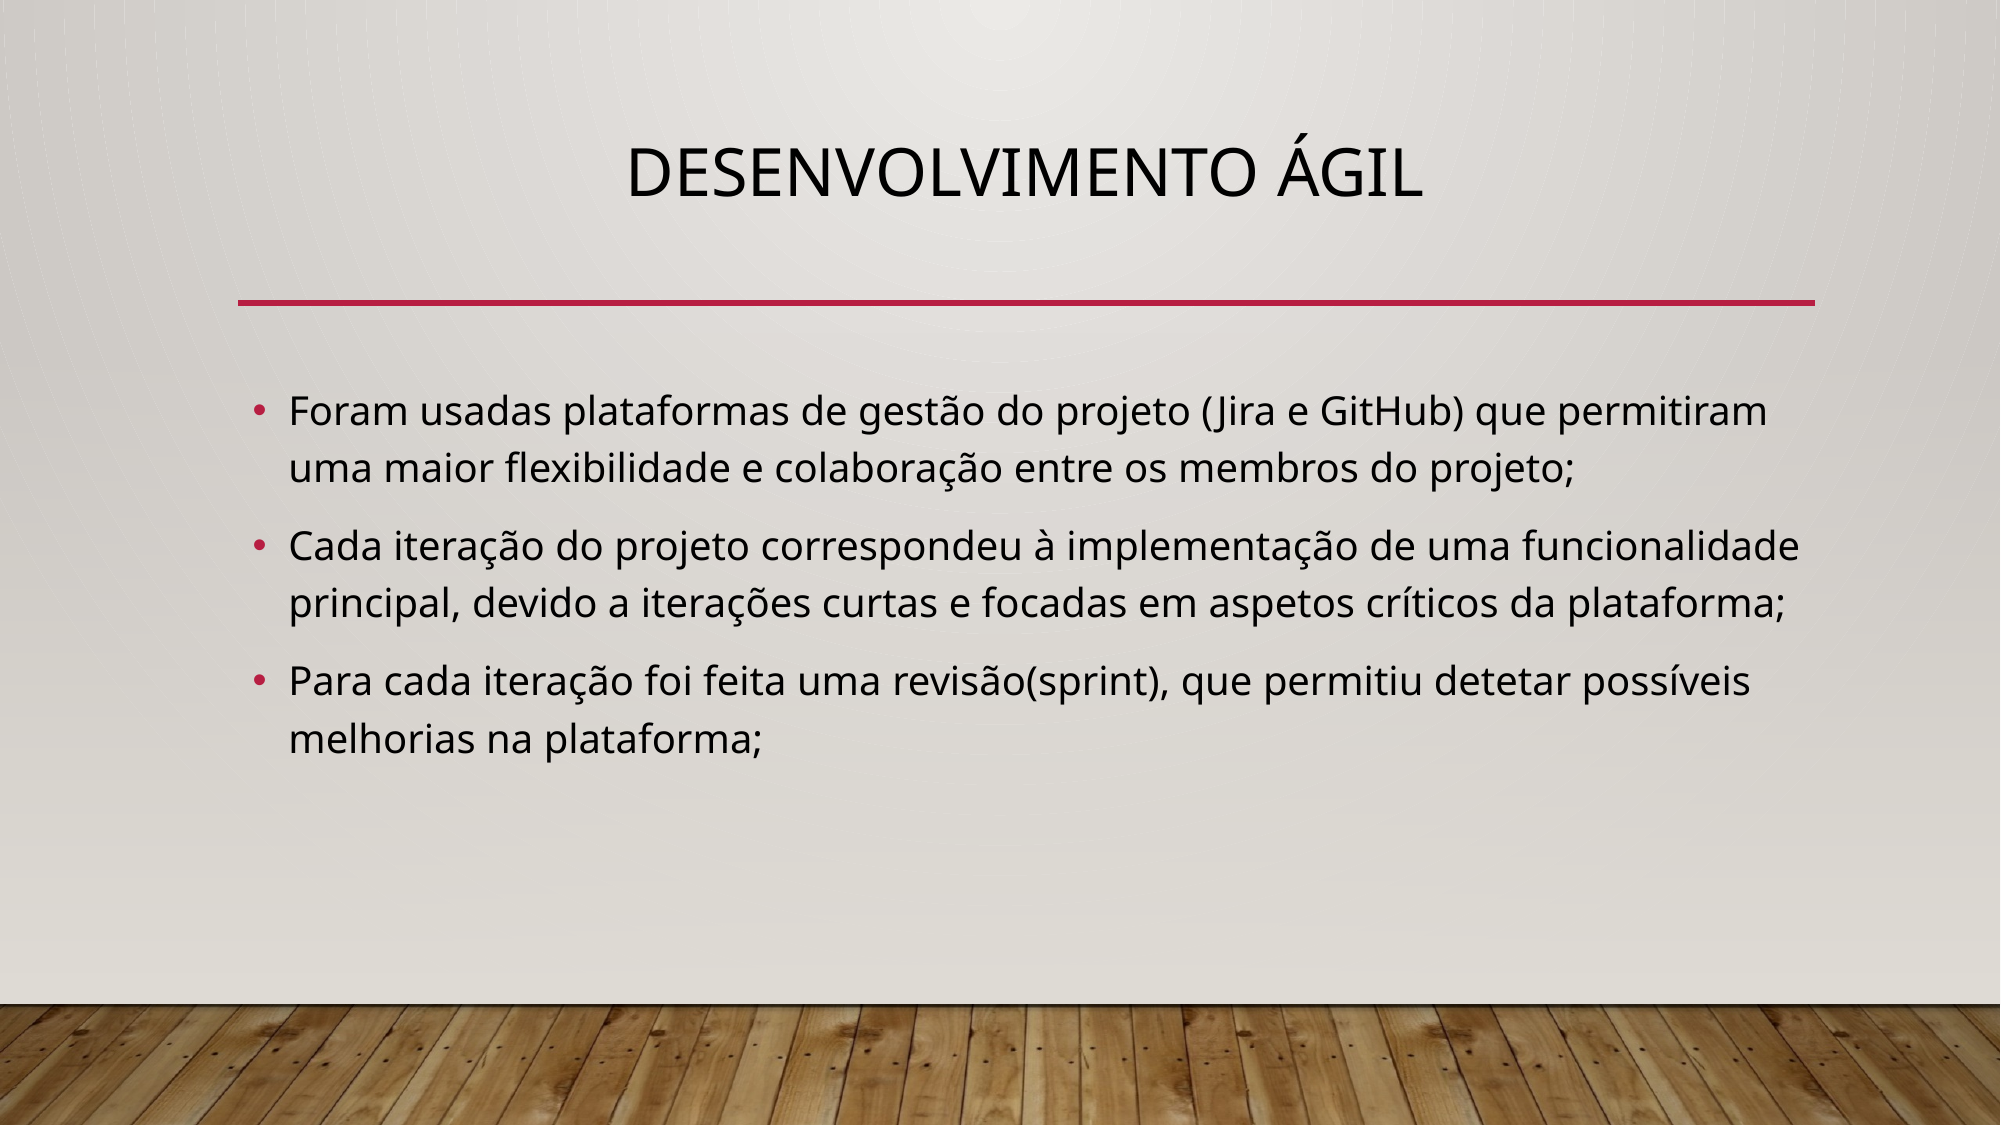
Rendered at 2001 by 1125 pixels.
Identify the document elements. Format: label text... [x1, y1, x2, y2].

list Foram usadas plataformas de gestão do projeto (Jira e GitHub) que permitiram uma maior flexibilidade e colaboração entre os membros do projeto; Cada iteração do projeto correspondeu à implementação de uma funcionalidade principal, devido a iterações curtas e focadas em aspetos críticos da plataforma; Para cada iteração foi feita uma revisão(sprint), que permitiu detetar possíveis melhorias na plataforma; [237, 368, 1829, 803]
title Desenvolvimento ágil [237, 131, 1814, 306]
picture [0, 1004, 2000, 1125]
